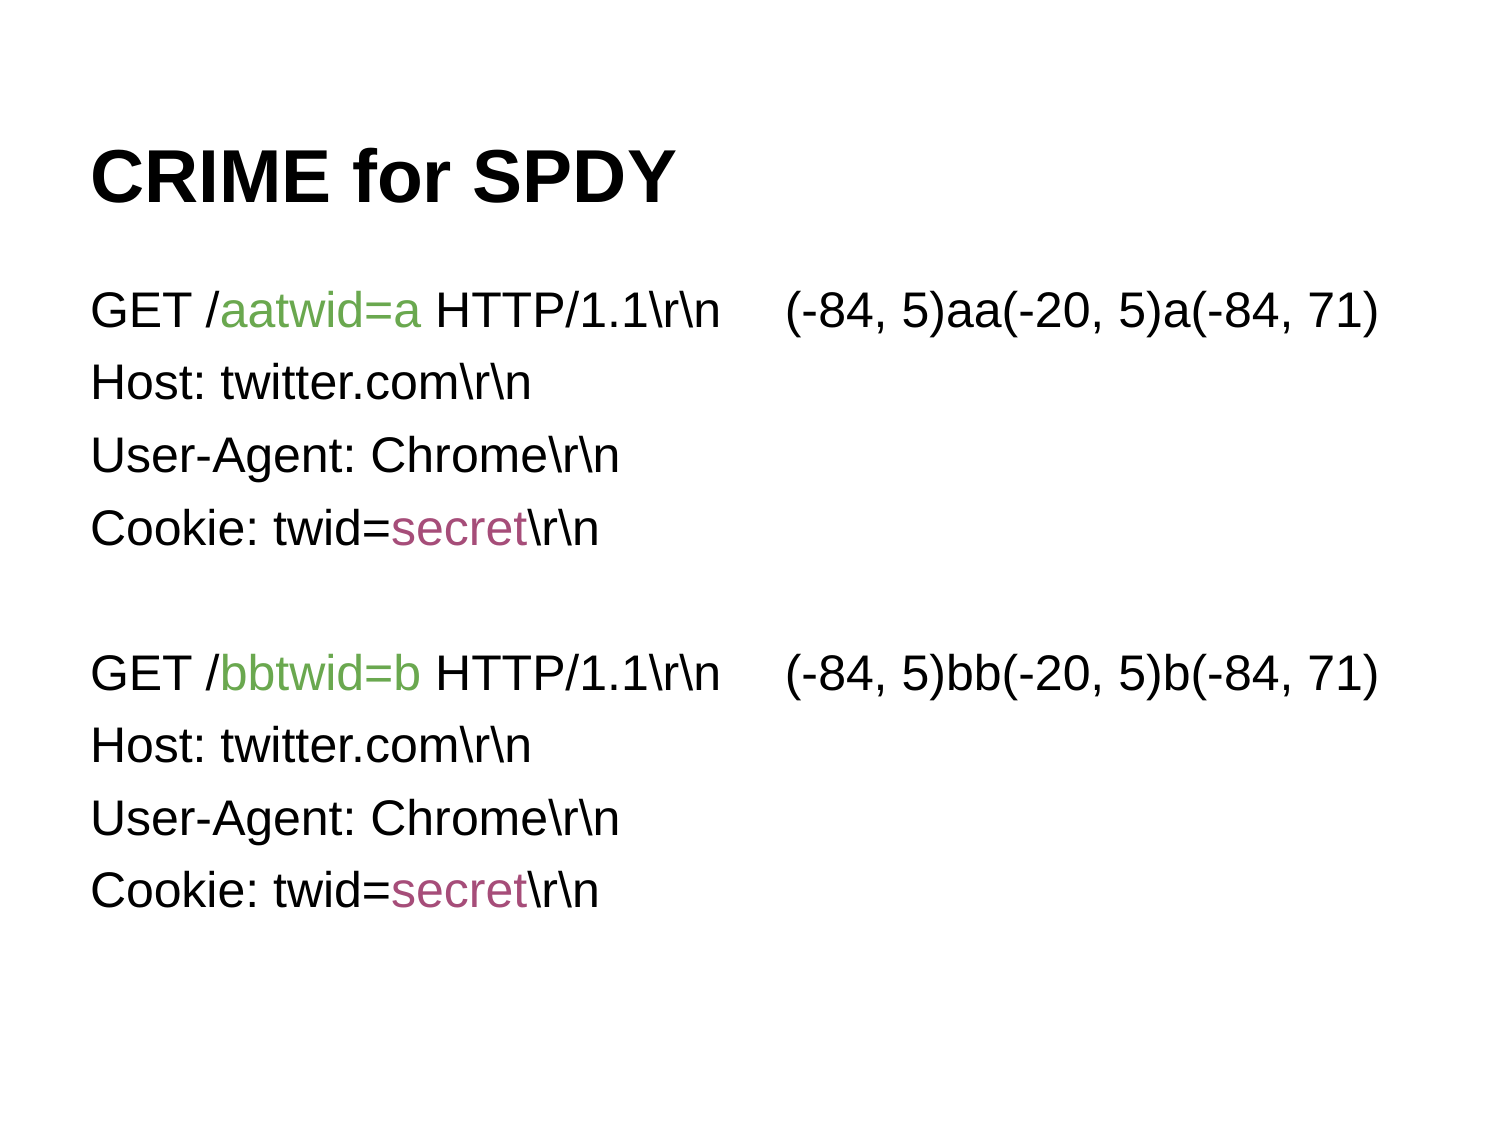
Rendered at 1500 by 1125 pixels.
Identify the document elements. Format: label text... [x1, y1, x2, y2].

title CRIME for SPDY [75, 45, 1425, 233]
list GET /aatwid=a HTTP/1.1\r\n Host: twitter.com\r\n User-Agent: Chrome\r\n Cookie: twid=secret\r\n GET /bbtwid=b HTTP/1.1\r\n Host: twitter.com\r\n User-Agent: Chrome\r\n Cookie: twid=secret\r\n [75, 262, 769, 1078]
list (-84, 5)aa(-20, 5)a(-84, 71) (-84, 5)bb(-20, 5)b(-84, 71) [769, 262, 1425, 1078]
